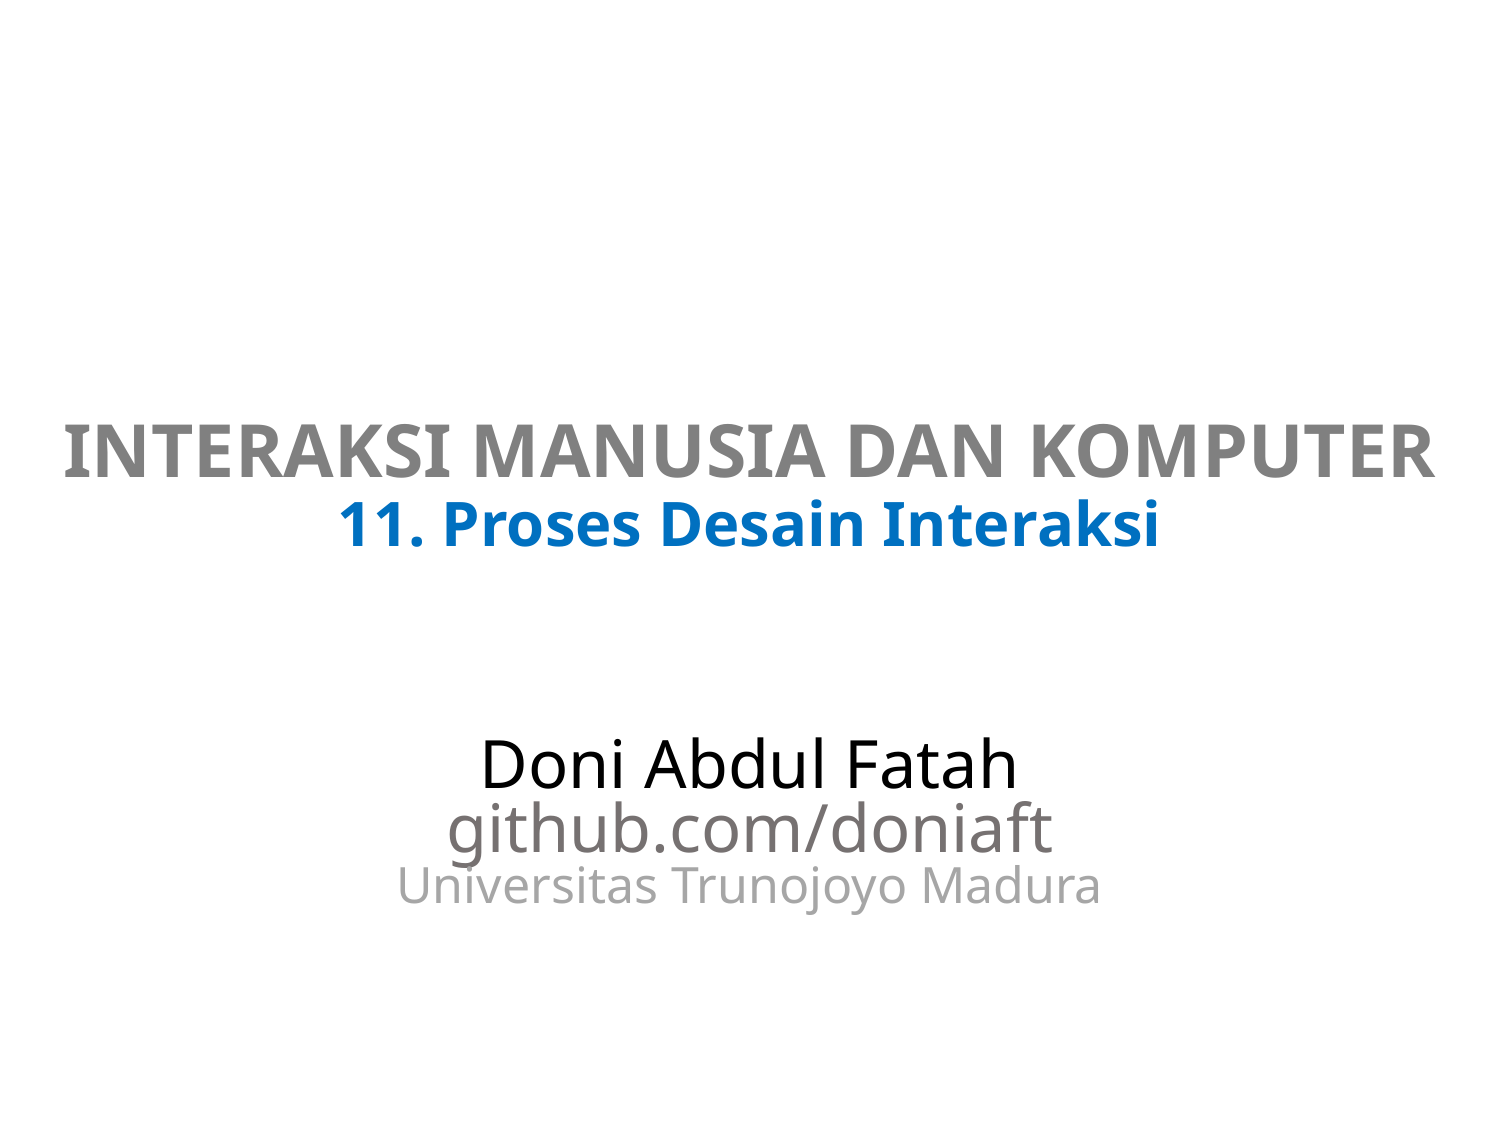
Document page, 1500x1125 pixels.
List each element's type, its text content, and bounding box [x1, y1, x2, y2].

title INTERAKSI MANUSIA DAN KOMPUTER 11. Proses Desain Interaksi [14, 338, 1486, 568]
subtitle Doni Abdul Fatah github.com/doniaft Universitas Trunojoyo Madura [103, 730, 1397, 1002]
